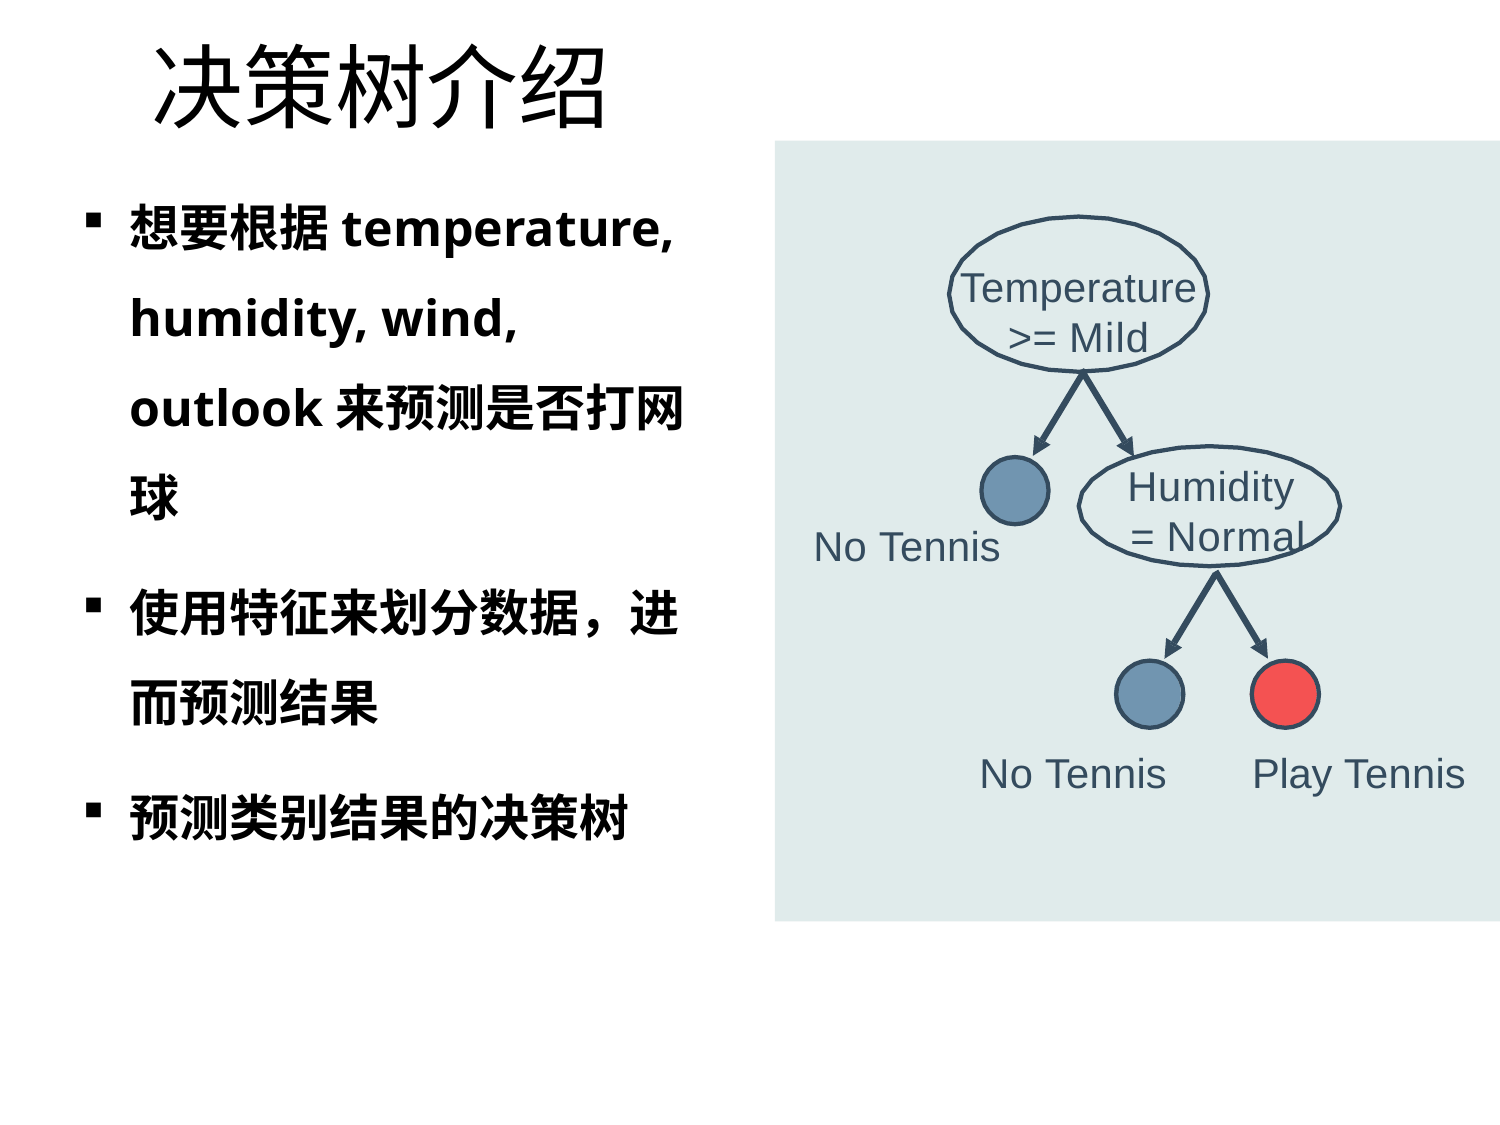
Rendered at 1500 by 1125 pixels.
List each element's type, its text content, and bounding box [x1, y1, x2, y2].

text_box Temperature >= Mild [949, 258, 1209, 361]
text_box [1079, 372, 1135, 457]
text_box [1032, 373, 1083, 456]
text_box Humidity = Normal [1044, 457, 1311, 560]
text_box [964, 216, 1193, 258]
text_box [1311, 468, 1341, 544]
text_box [1151, 560, 1268, 567]
text_box [1135, 446, 1284, 457]
text_box 想要根据temperature, humidity, wind, outlook来预测是否打网球 使用特征来划分数据，进而预测结果 预测类别结果的决策树 [80, 164, 696, 847]
text_box [1212, 569, 1268, 659]
text_box [1113, 663, 1136, 726]
text_box [1014, 361, 1144, 372]
text_box [1116, 660, 1184, 728]
title 决策树介绍 [94, 0, 666, 179]
text_box [774, 140, 1500, 922]
text_box No Tennis [811, 518, 1007, 571]
text_box No Tennis [977, 744, 1188, 797]
text_box Play Tennis [1249, 744, 1471, 797]
text_box [1164, 573, 1216, 659]
text_box [981, 457, 1044, 525]
text_box [1251, 660, 1319, 728]
